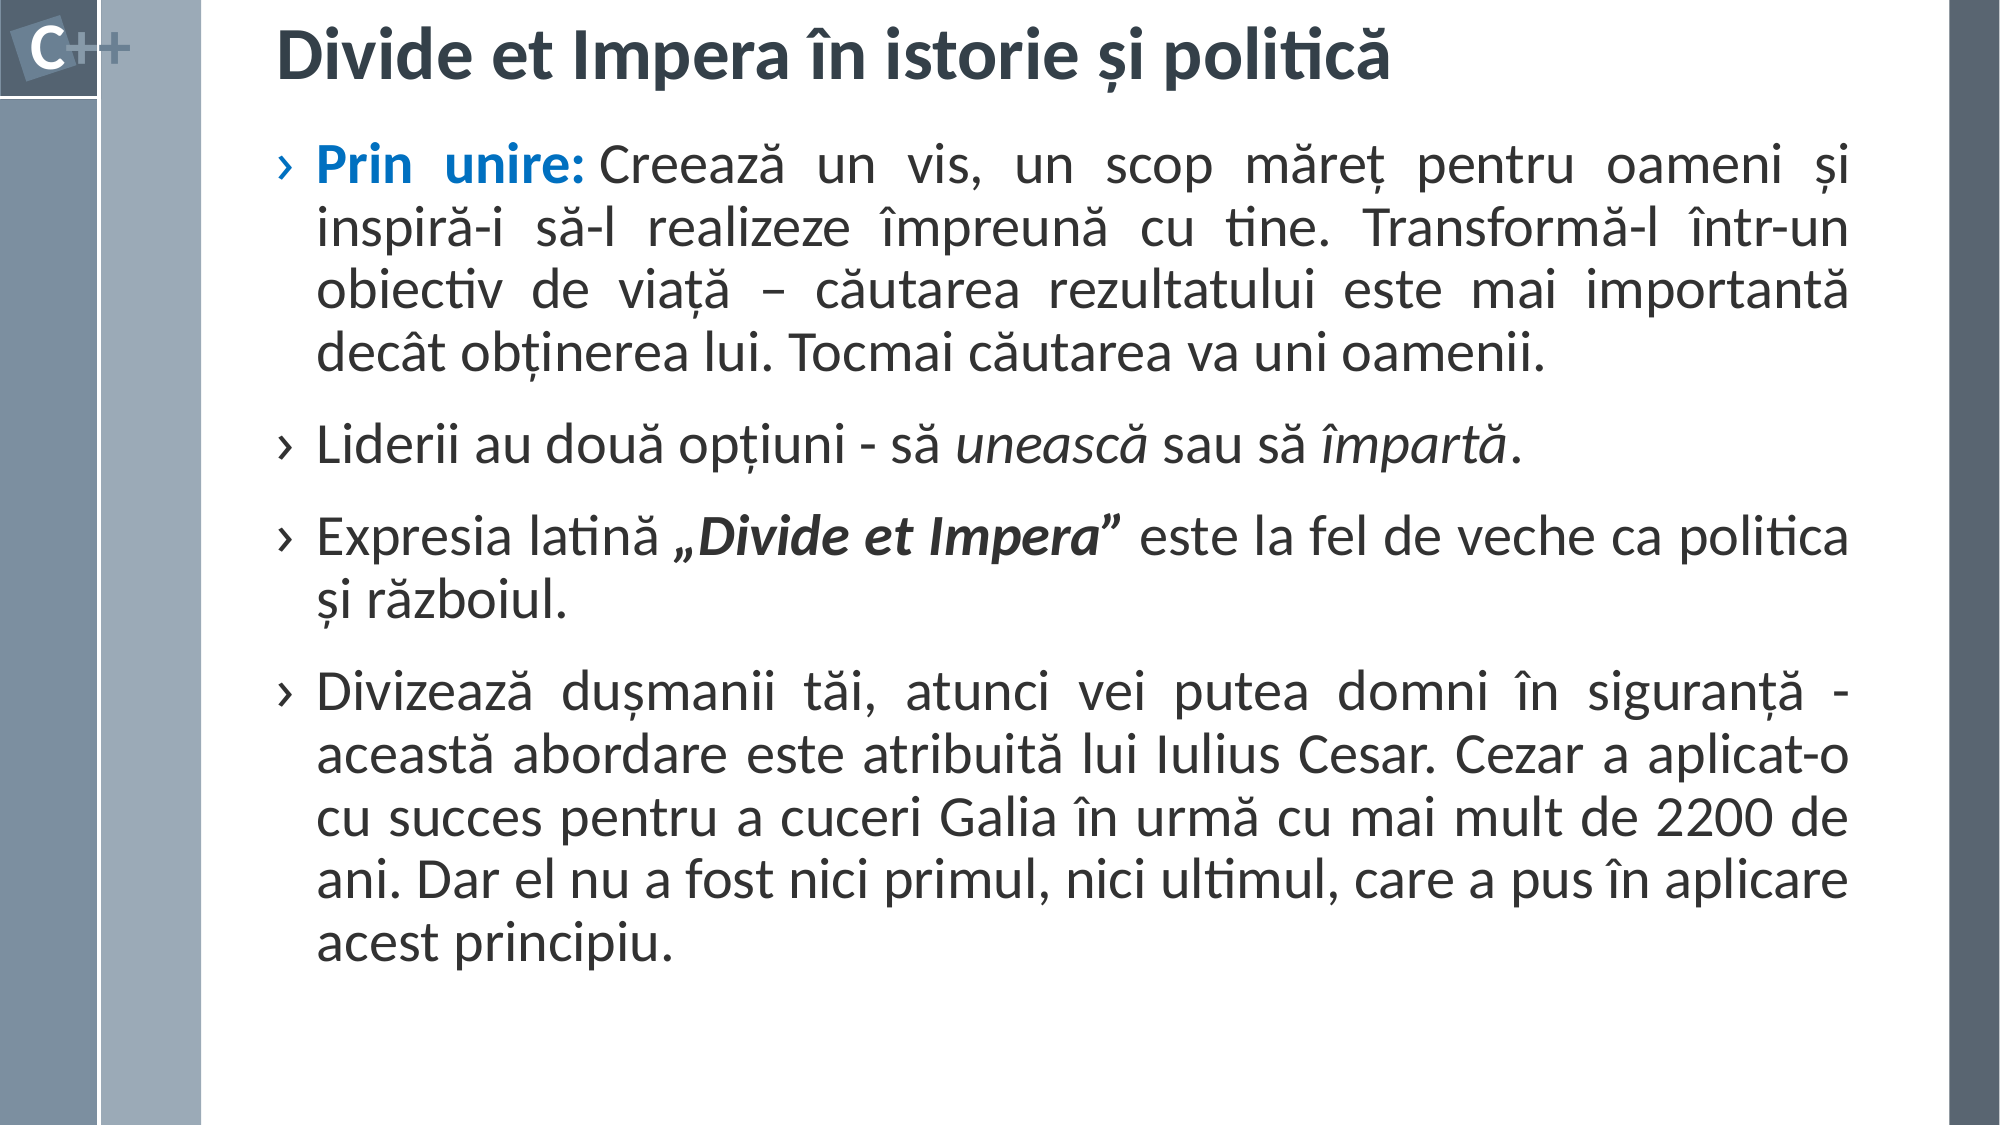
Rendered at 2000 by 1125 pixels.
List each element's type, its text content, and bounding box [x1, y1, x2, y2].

title Divide et Impera în istorie și politică [261, 7, 1867, 104]
list Prin unire: Creează un vis, un scop măreț pentru oameni și inspiră-i să-l realizeze împreună cu tine. Transformă-l într-un obiectiv de viață – căutarea rezultatului este mai importantă decât obținerea lui. Tocmai căutarea va uni oamenii. Liderii au două opțiuni - să unească sau să împartă. Expresia latină „Divide et Impera” este la fel de veche ca politica și războiul. Divizează dușmanii tăi, atunci vei putea domni în siguranță - această abordare este atribuită lui Iulius Cesar. Cezar a aplicat-o cu succes pentru a cuceri Galia în urmă cu mai mult de 2200 de ani. Dar el nu a fost nici primul, nici ultimul, care a pus în aplicare acest principiu. [261, 125, 1867, 1013]
